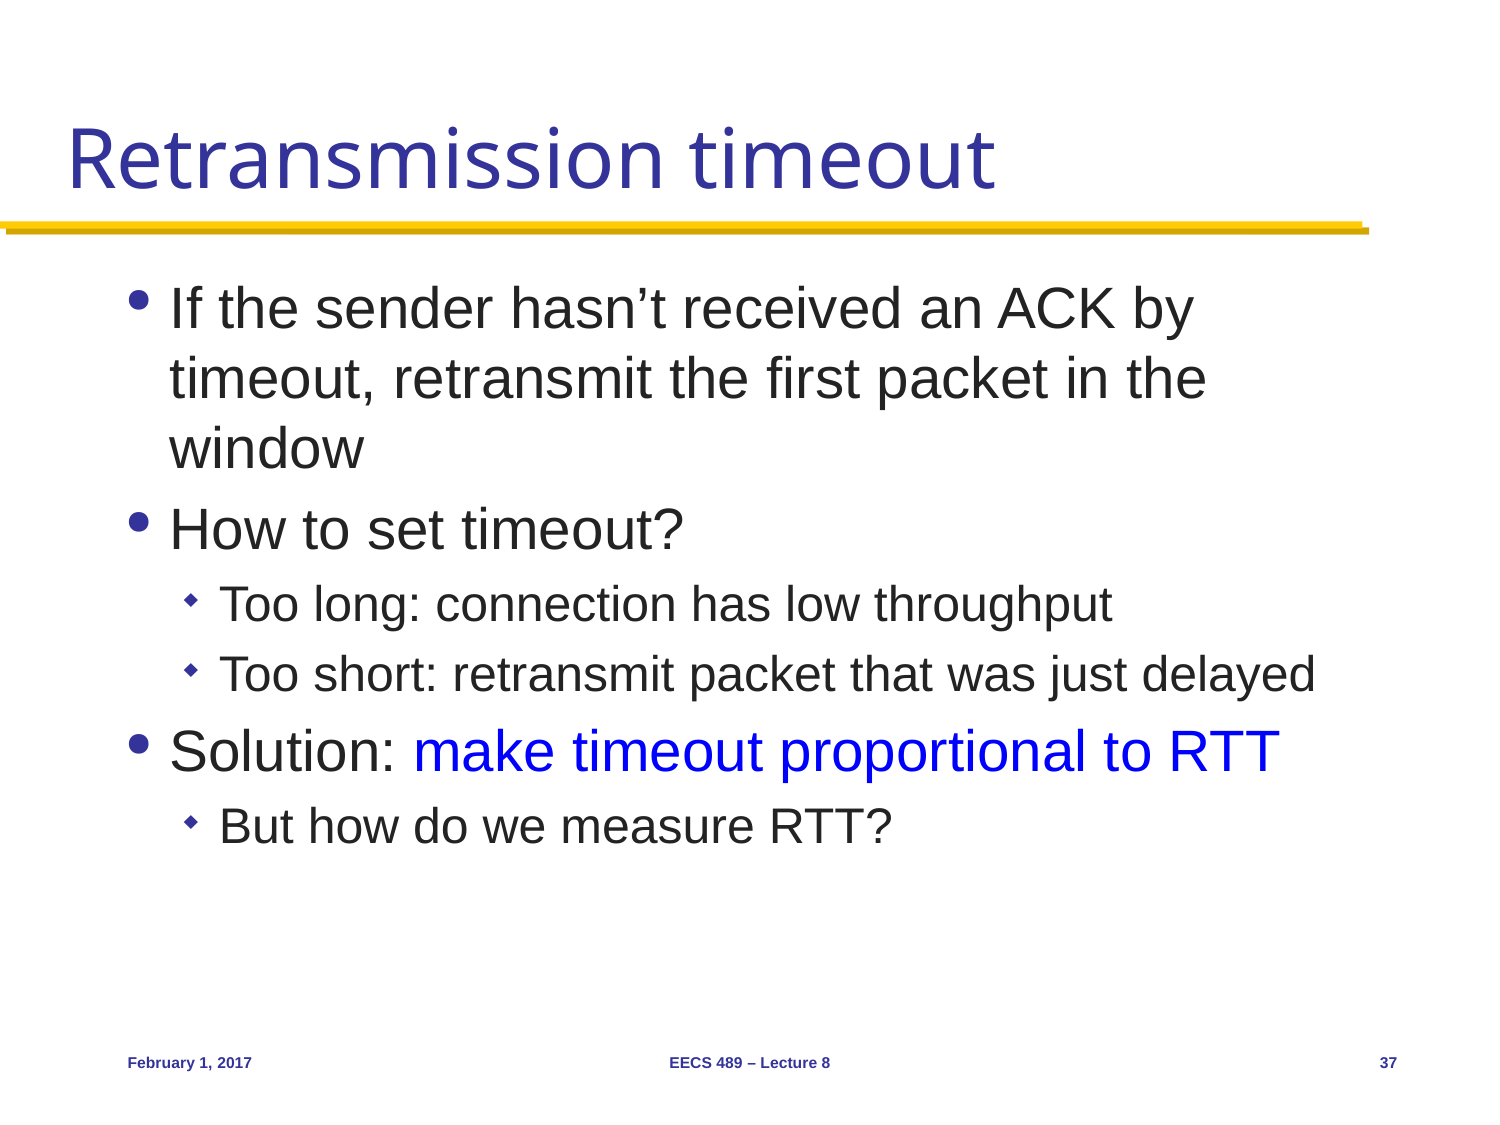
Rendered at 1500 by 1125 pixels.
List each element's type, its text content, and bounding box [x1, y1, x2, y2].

footer EECS 489 – Lecture 8 [512, 1024, 988, 1101]
list If the sender hasn’t received an ACK by timeout, retransmit the first packet in the window How to set timeout? Too long: connection has low throughput Too short: retransmit packet that was just delayed Solution: make timeout proportional to RTT But how do we measure RTT? [112, 262, 1413, 988]
title Retransmission timeout [49, 24, 1451, 213]
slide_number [112, 1024, 426, 1101]
slide_number 37 [1312, 1024, 1413, 1101]
